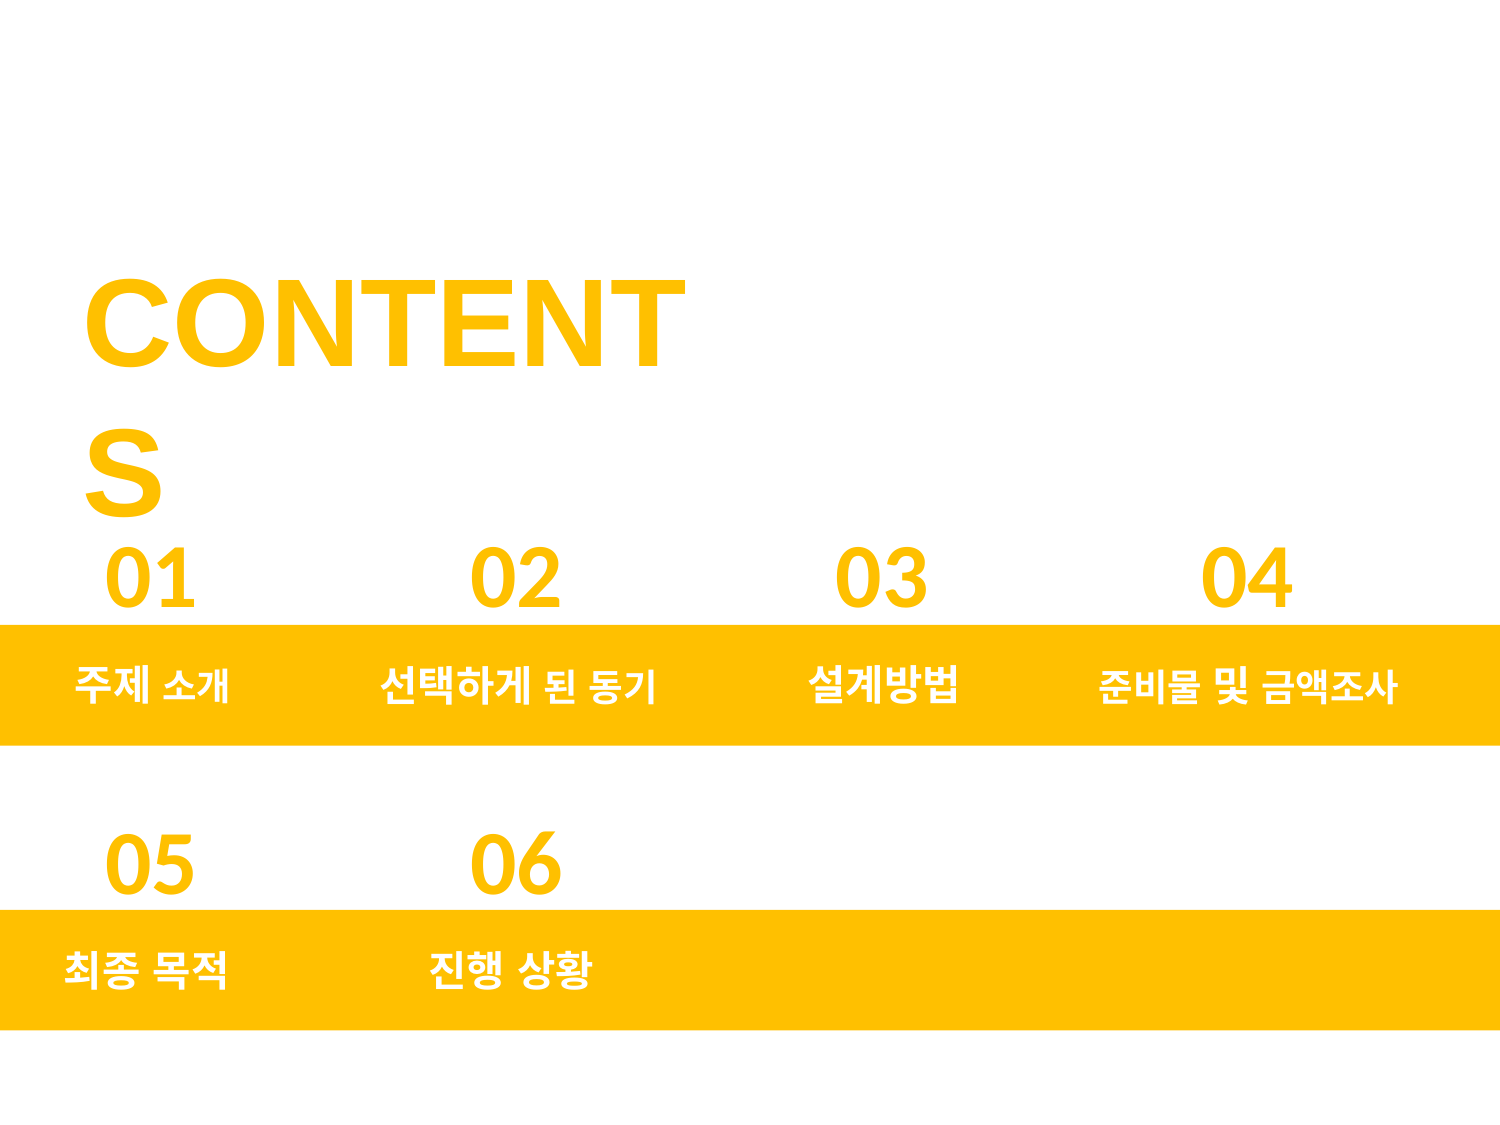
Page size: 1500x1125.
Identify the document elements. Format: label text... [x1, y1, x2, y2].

text_box 주제 소개 [3, 651, 303, 717]
text_box 선택하게 된 동기 [347, 652, 690, 718]
text_box 진행 상황 [413, 937, 624, 1003]
text_box 03 [820, 508, 947, 634]
text_box CONTENTS [68, 233, 766, 549]
text_box 01 [90, 549, 216, 634]
text_box 06 [455, 795, 582, 920]
text_box 최종 목적 [49, 937, 257, 1003]
text_box [0, 909, 1500, 1031]
text_box [0, 624, 1500, 747]
text_box 설계방법 [778, 651, 991, 716]
text_box 04 [1186, 508, 1312, 634]
text_box 05 [90, 795, 216, 920]
text_box 준비물 및 금액조사 [1066, 652, 1432, 718]
text_box 02 [455, 508, 582, 634]
